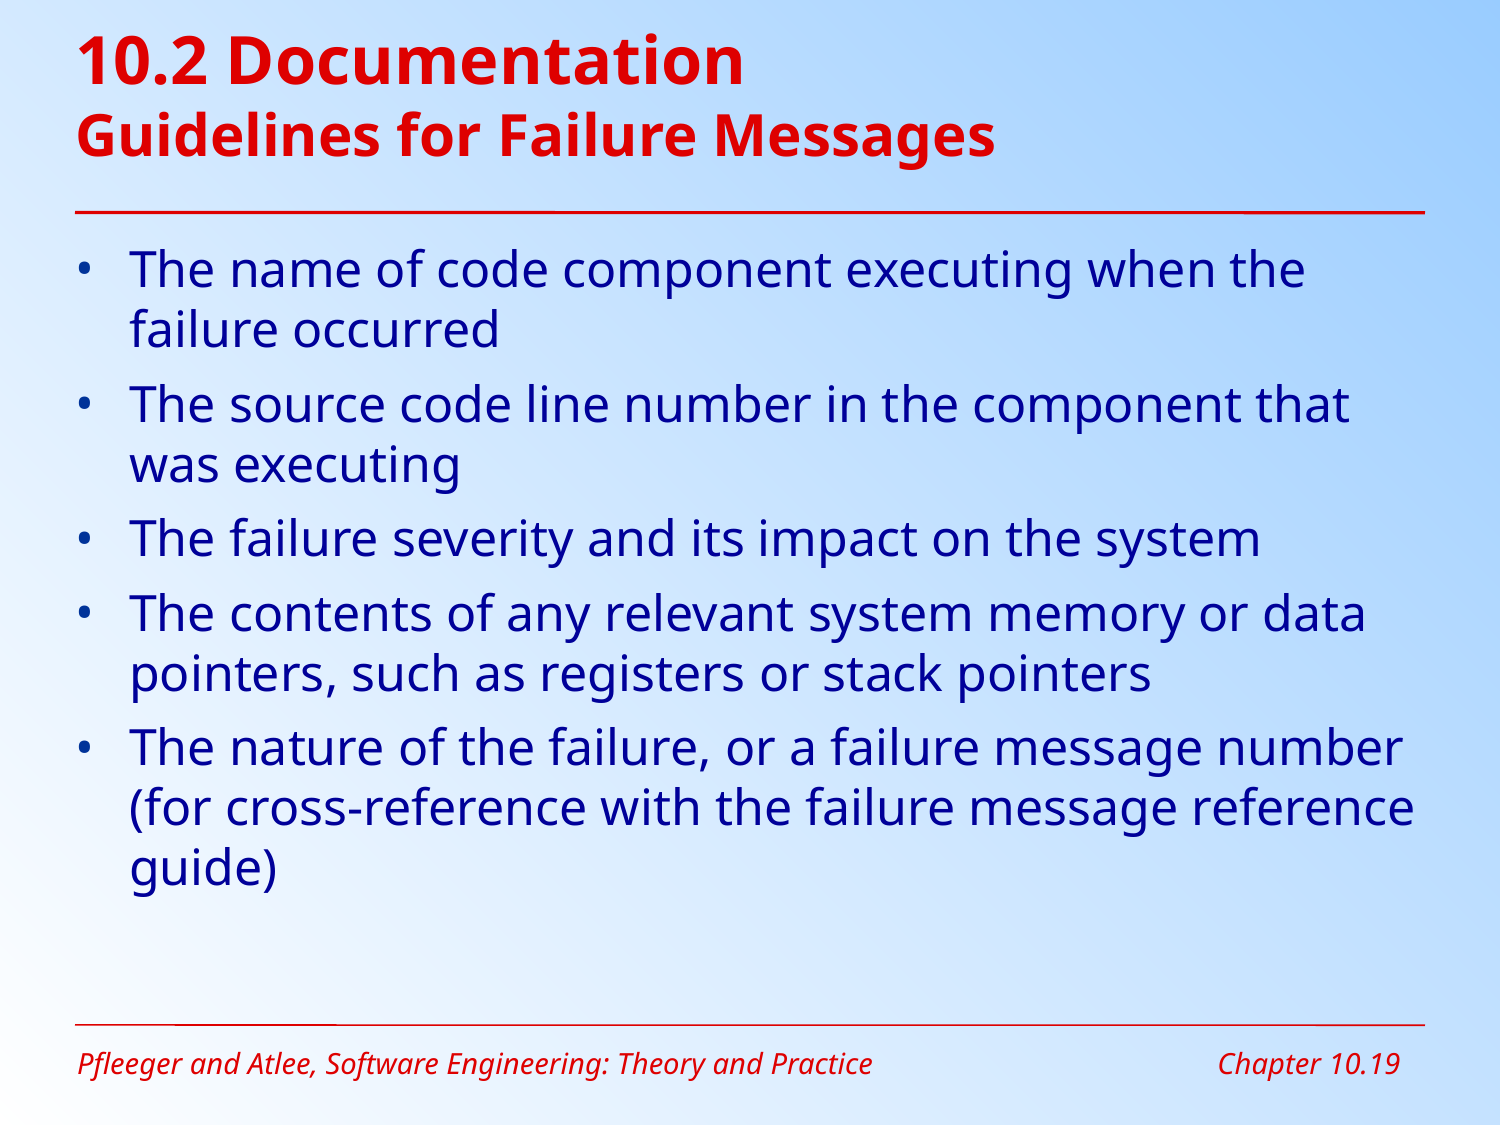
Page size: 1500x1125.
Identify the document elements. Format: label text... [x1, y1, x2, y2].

list The name of code component executing when the failure occurred The source code line number in the component that was executing The failure severity and its impact on the system The contents of any relevant system memory or data pointers, such as registers or stack pointers The nature of the failure, or a failure message number (for cross-reference with the failure message reference guide) [74, 237, 1424, 1004]
title 10.2 Documentation Guidelines for Failure Messages [74, 0, 1424, 186]
